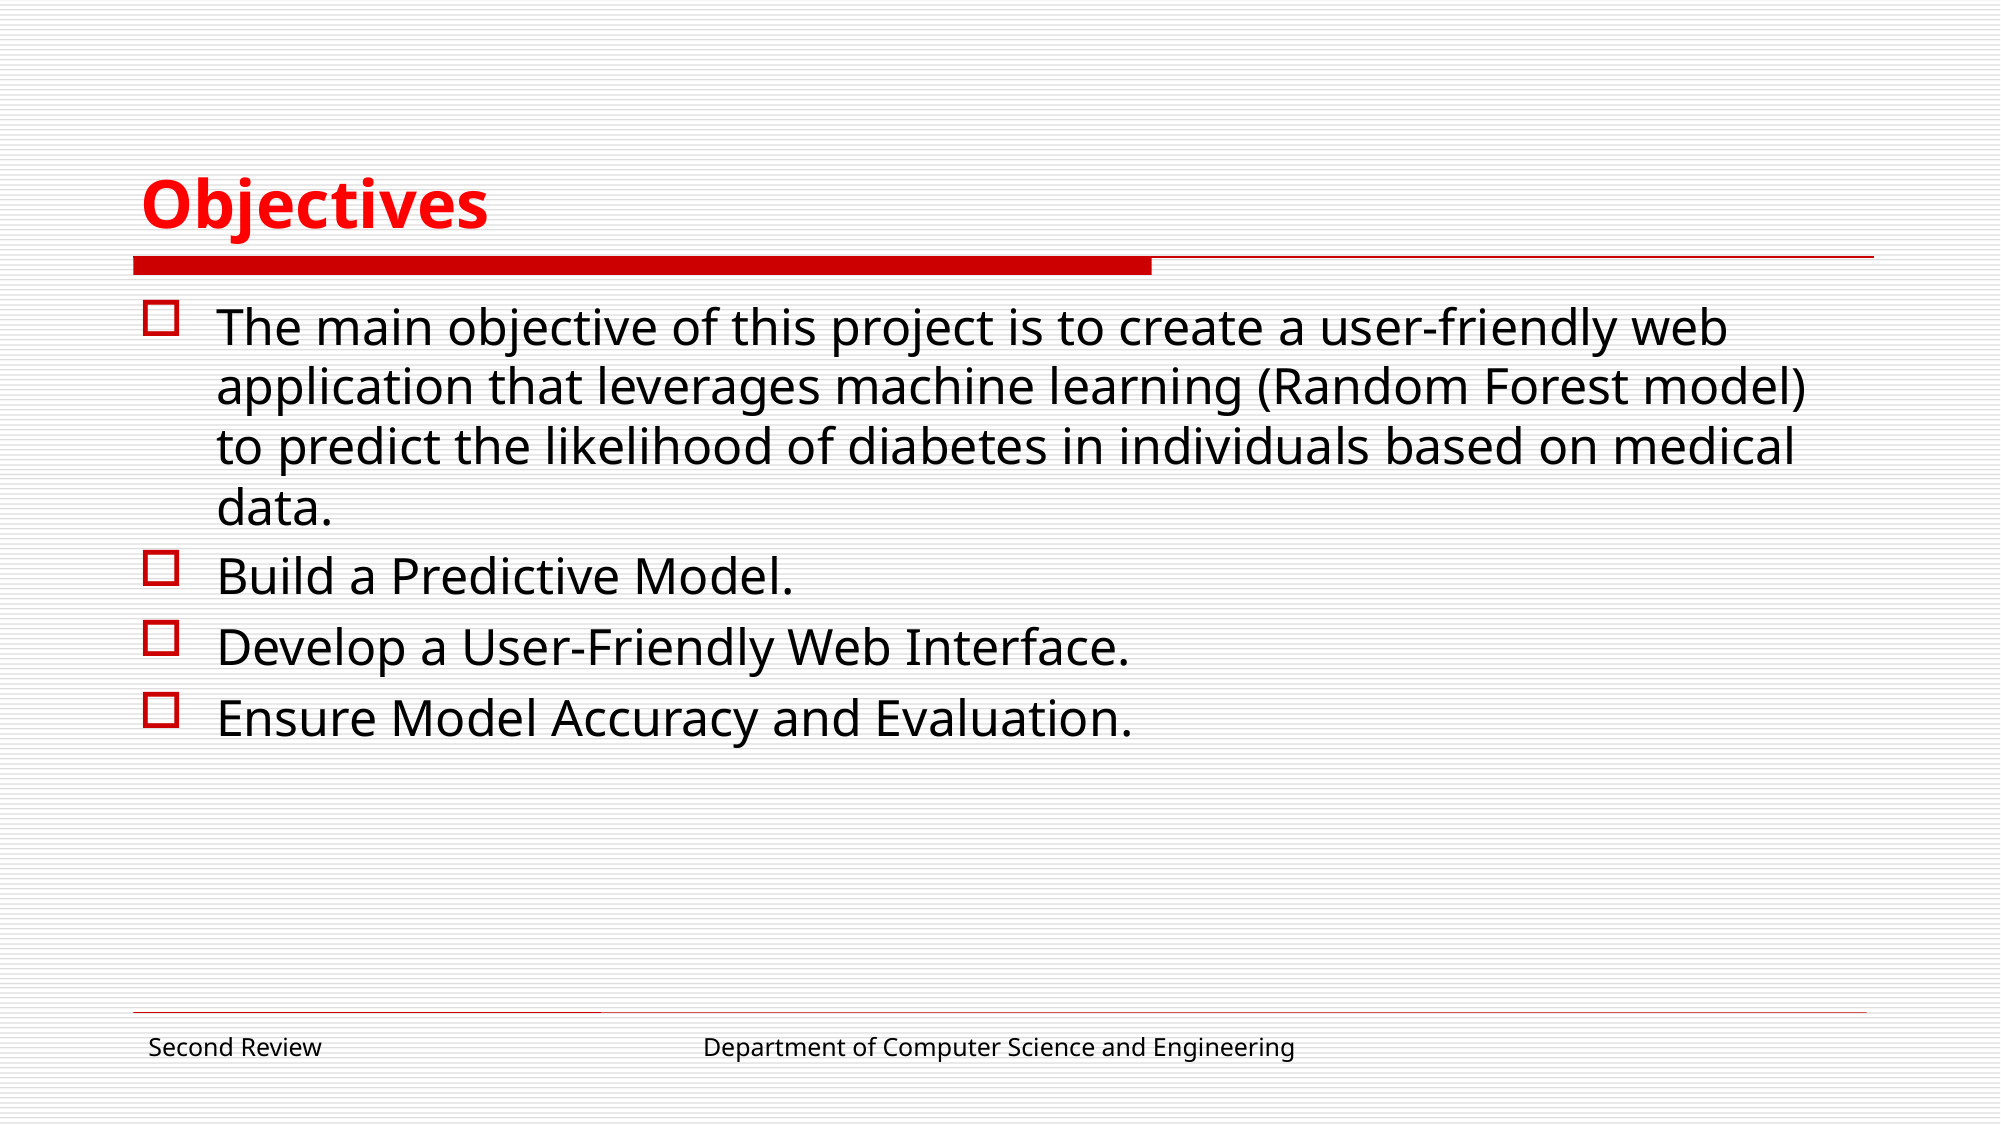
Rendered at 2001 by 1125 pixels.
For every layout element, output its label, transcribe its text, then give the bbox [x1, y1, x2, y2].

footer Department of Computer Science and Engineering [683, 1024, 1317, 1103]
list The main objective of this project is to create a user-friendly web application that leverages machine learning (Random Forest model) to predict the likelihood of diabetes in individuals based on medical data. Build a Predictive Model. Develop a User-Friendly Web Interface. Ensure Model Accuracy and Evaluation. [123, 287, 1874, 988]
picture [0, 0, 2001, 1125]
title Objectives [125, 50, 1876, 250]
slide_number [1433, 1024, 1867, 1103]
slide_number Second Review [133, 1024, 567, 1103]
